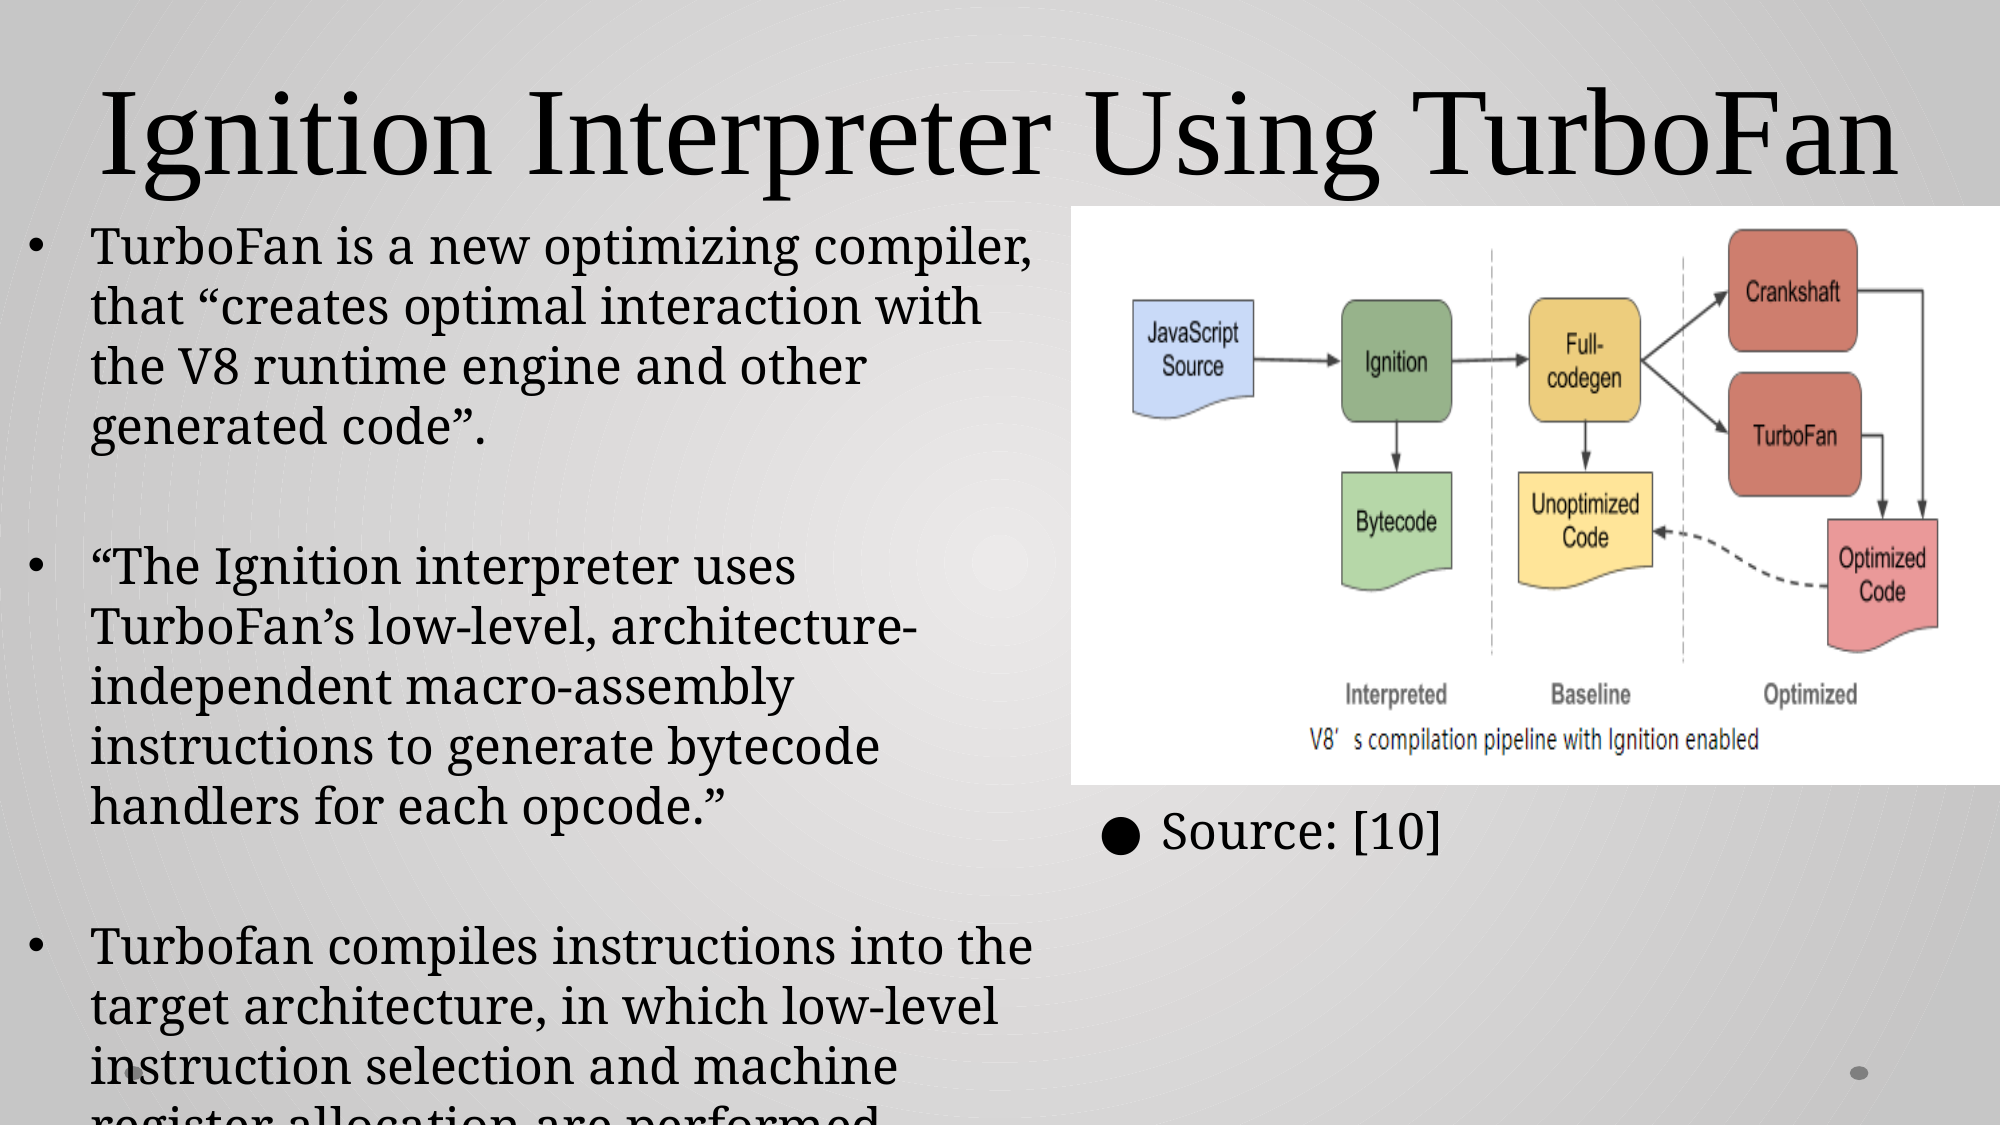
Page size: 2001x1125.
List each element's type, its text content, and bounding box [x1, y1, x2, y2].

title Ignition Interpreter Using TurboFan [0, 0, 2000, 206]
list TurboFan is a new optimizing compiler, that “creates optimal interaction with the V8 runtime engine and other generated code”. “The Ignition interpreter uses TurboFan’s low-level, architecture-independent macro-assembly instructions to generate bytecode handlers for each opcode.” Turbofan compiles instructions into the target architecture, in which low-level instruction selection and machine register allocation are performed. [0, 206, 1072, 1125]
picture [1071, 206, 2000, 786]
text_box Source: [10] [1071, 793, 1894, 955]
